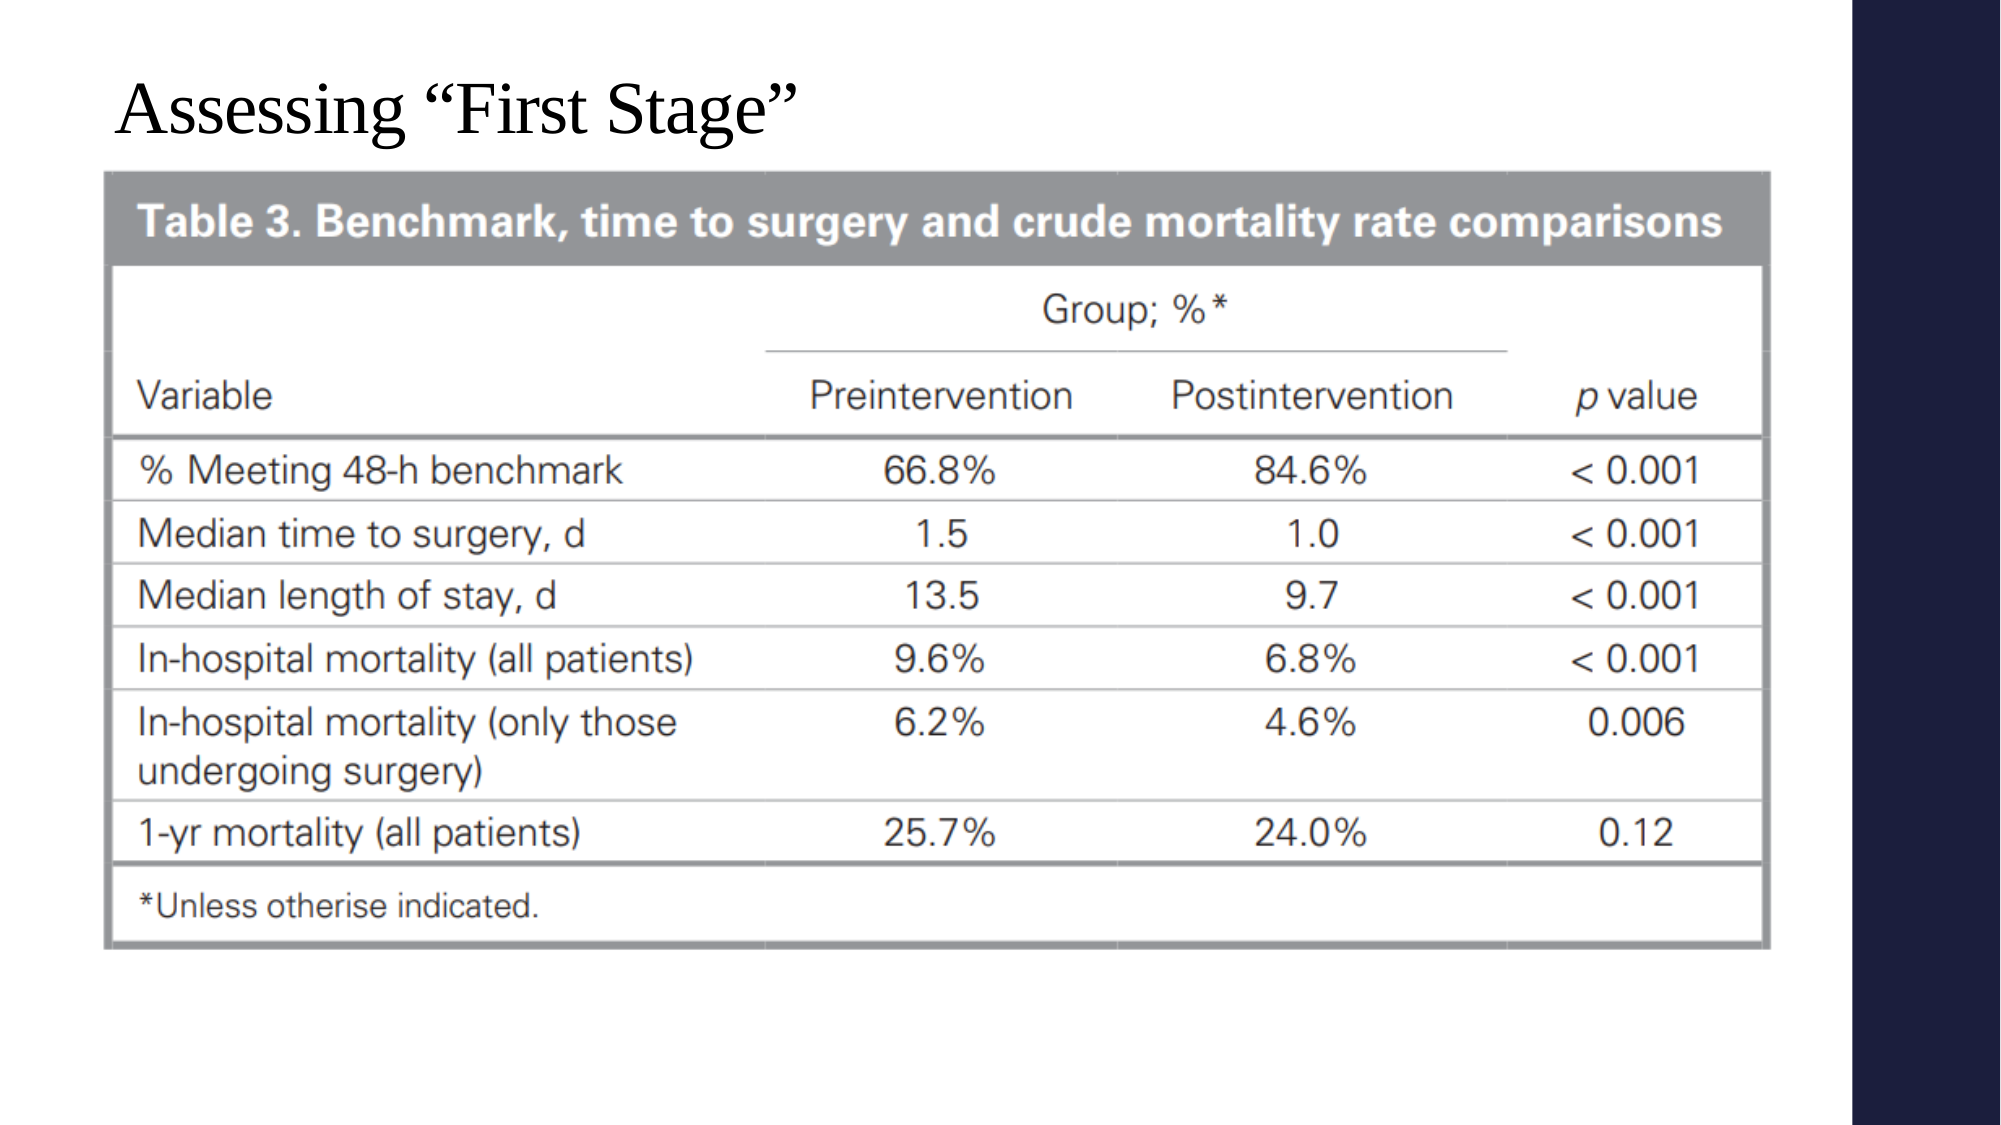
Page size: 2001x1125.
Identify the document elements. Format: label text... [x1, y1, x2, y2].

picture [99, 159, 1787, 963]
title Assessing “First Stage” [99, 55, 1813, 158]
